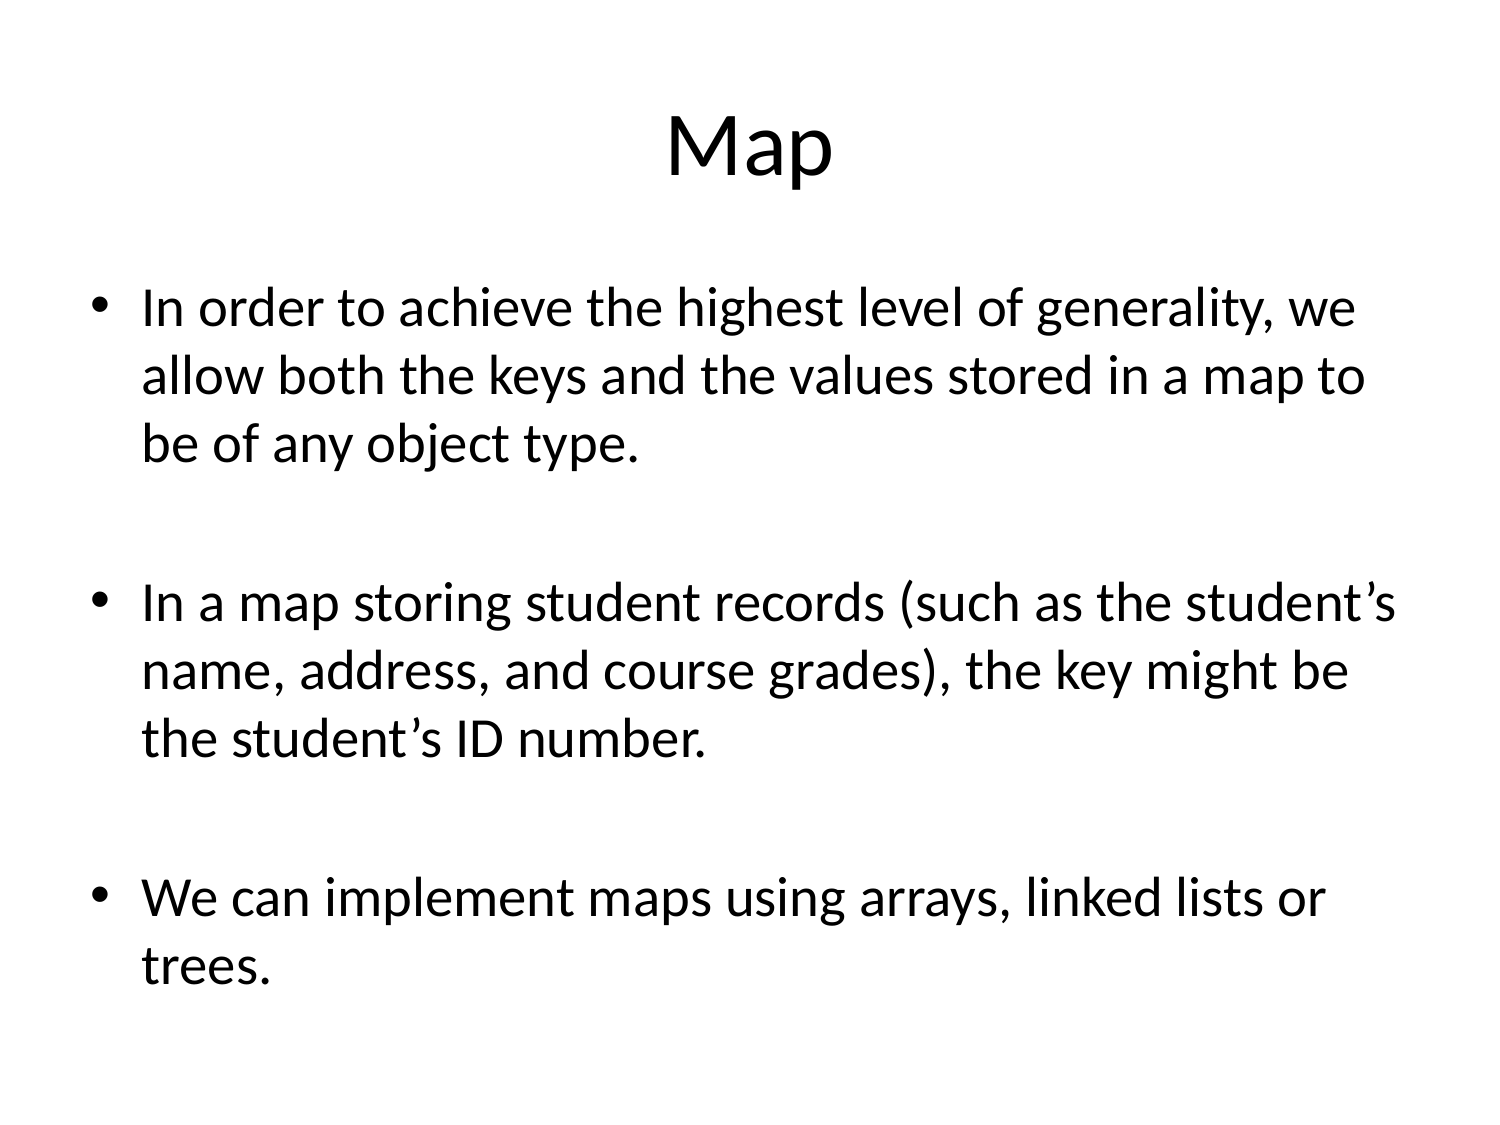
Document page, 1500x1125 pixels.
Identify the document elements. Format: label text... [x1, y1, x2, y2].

list In order to achieve the highest level of generality, we allow both the keys and the values stored in a map to be of any object type. In a map storing student records (such as the student’s name, address, and course grades), the key might be the student’s ID number. We can implement maps using arrays, linked lists or trees. [75, 262, 1425, 1005]
title Map [75, 45, 1425, 233]
